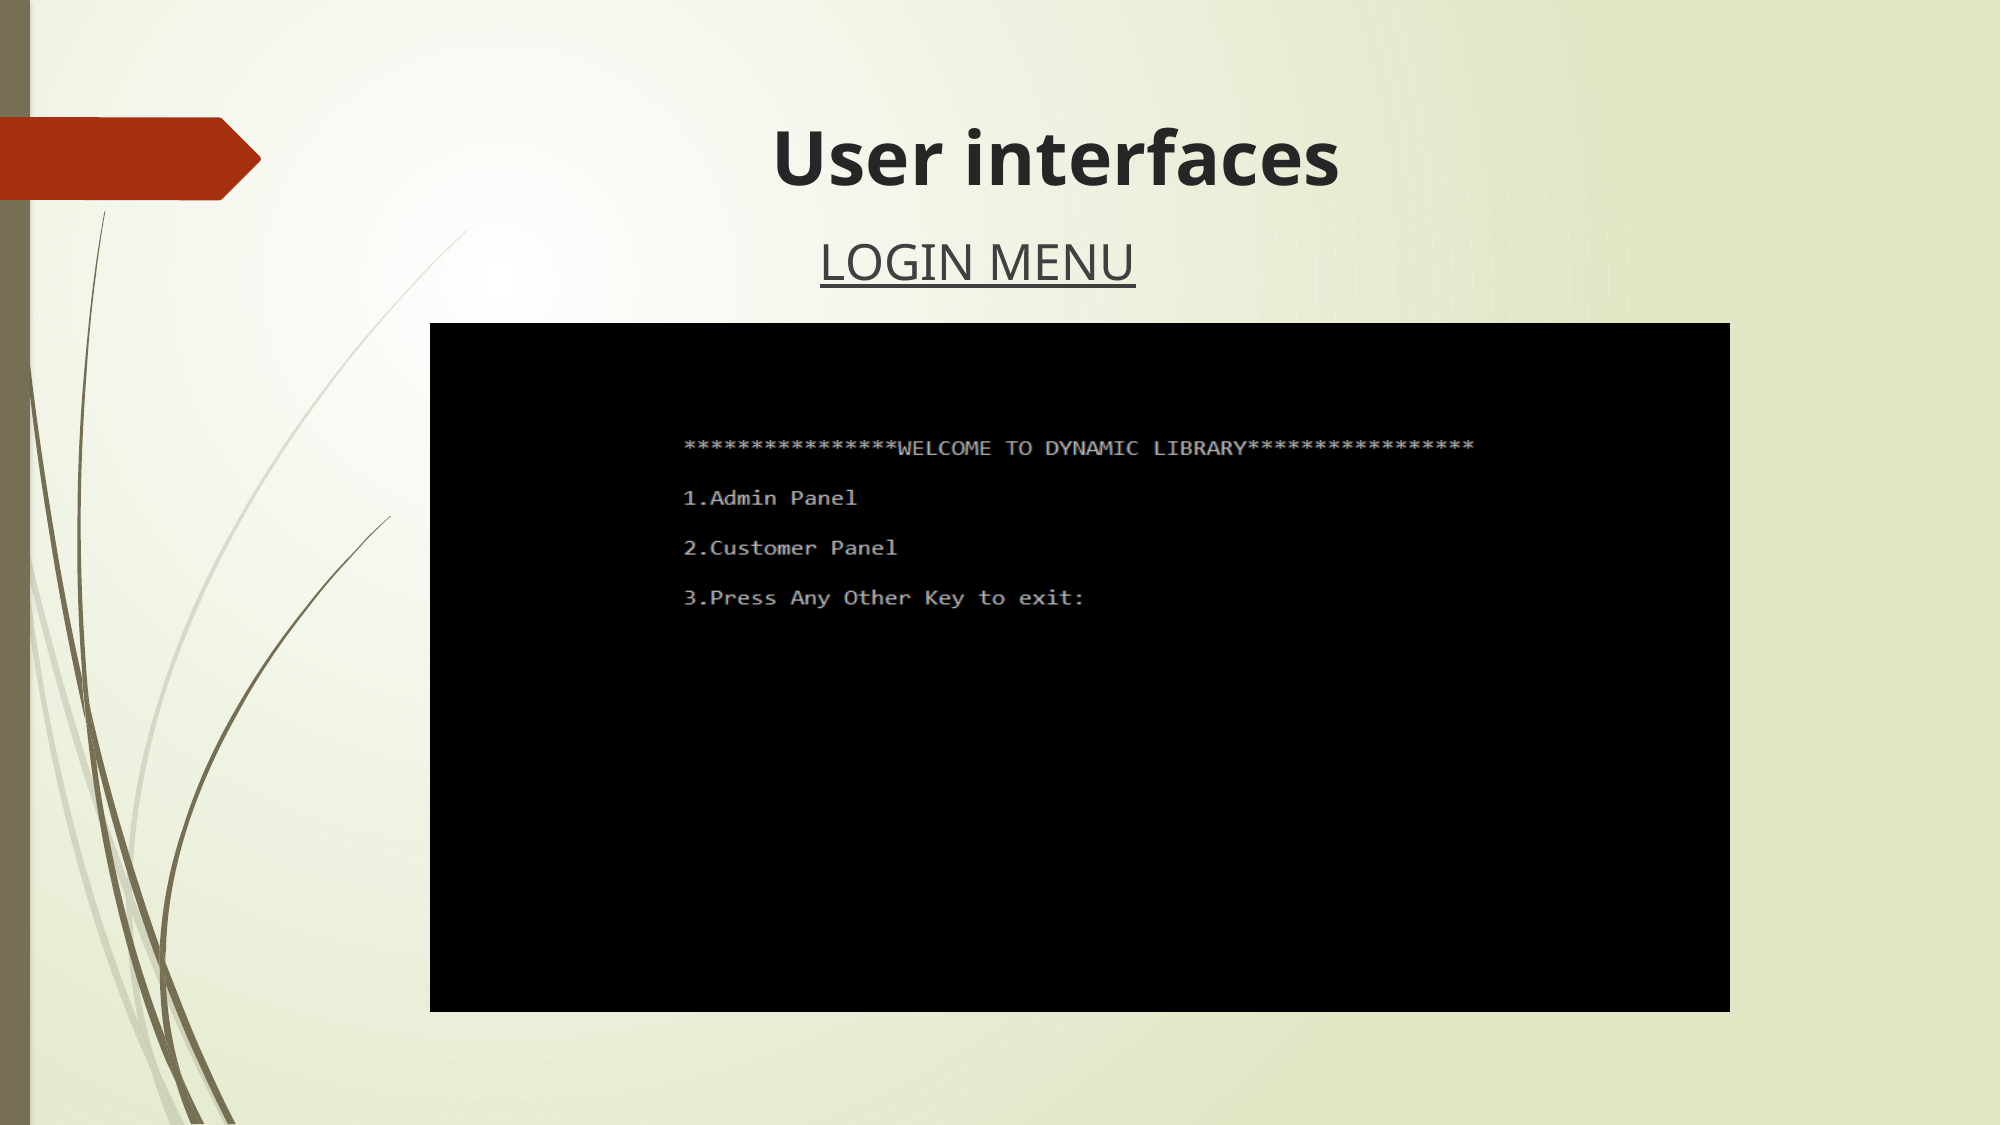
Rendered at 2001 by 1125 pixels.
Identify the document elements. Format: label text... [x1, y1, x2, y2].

picture [430, 322, 1730, 1012]
title User interfaces [425, 102, 1888, 222]
list LOGIN MENU [424, 222, 1888, 970]
